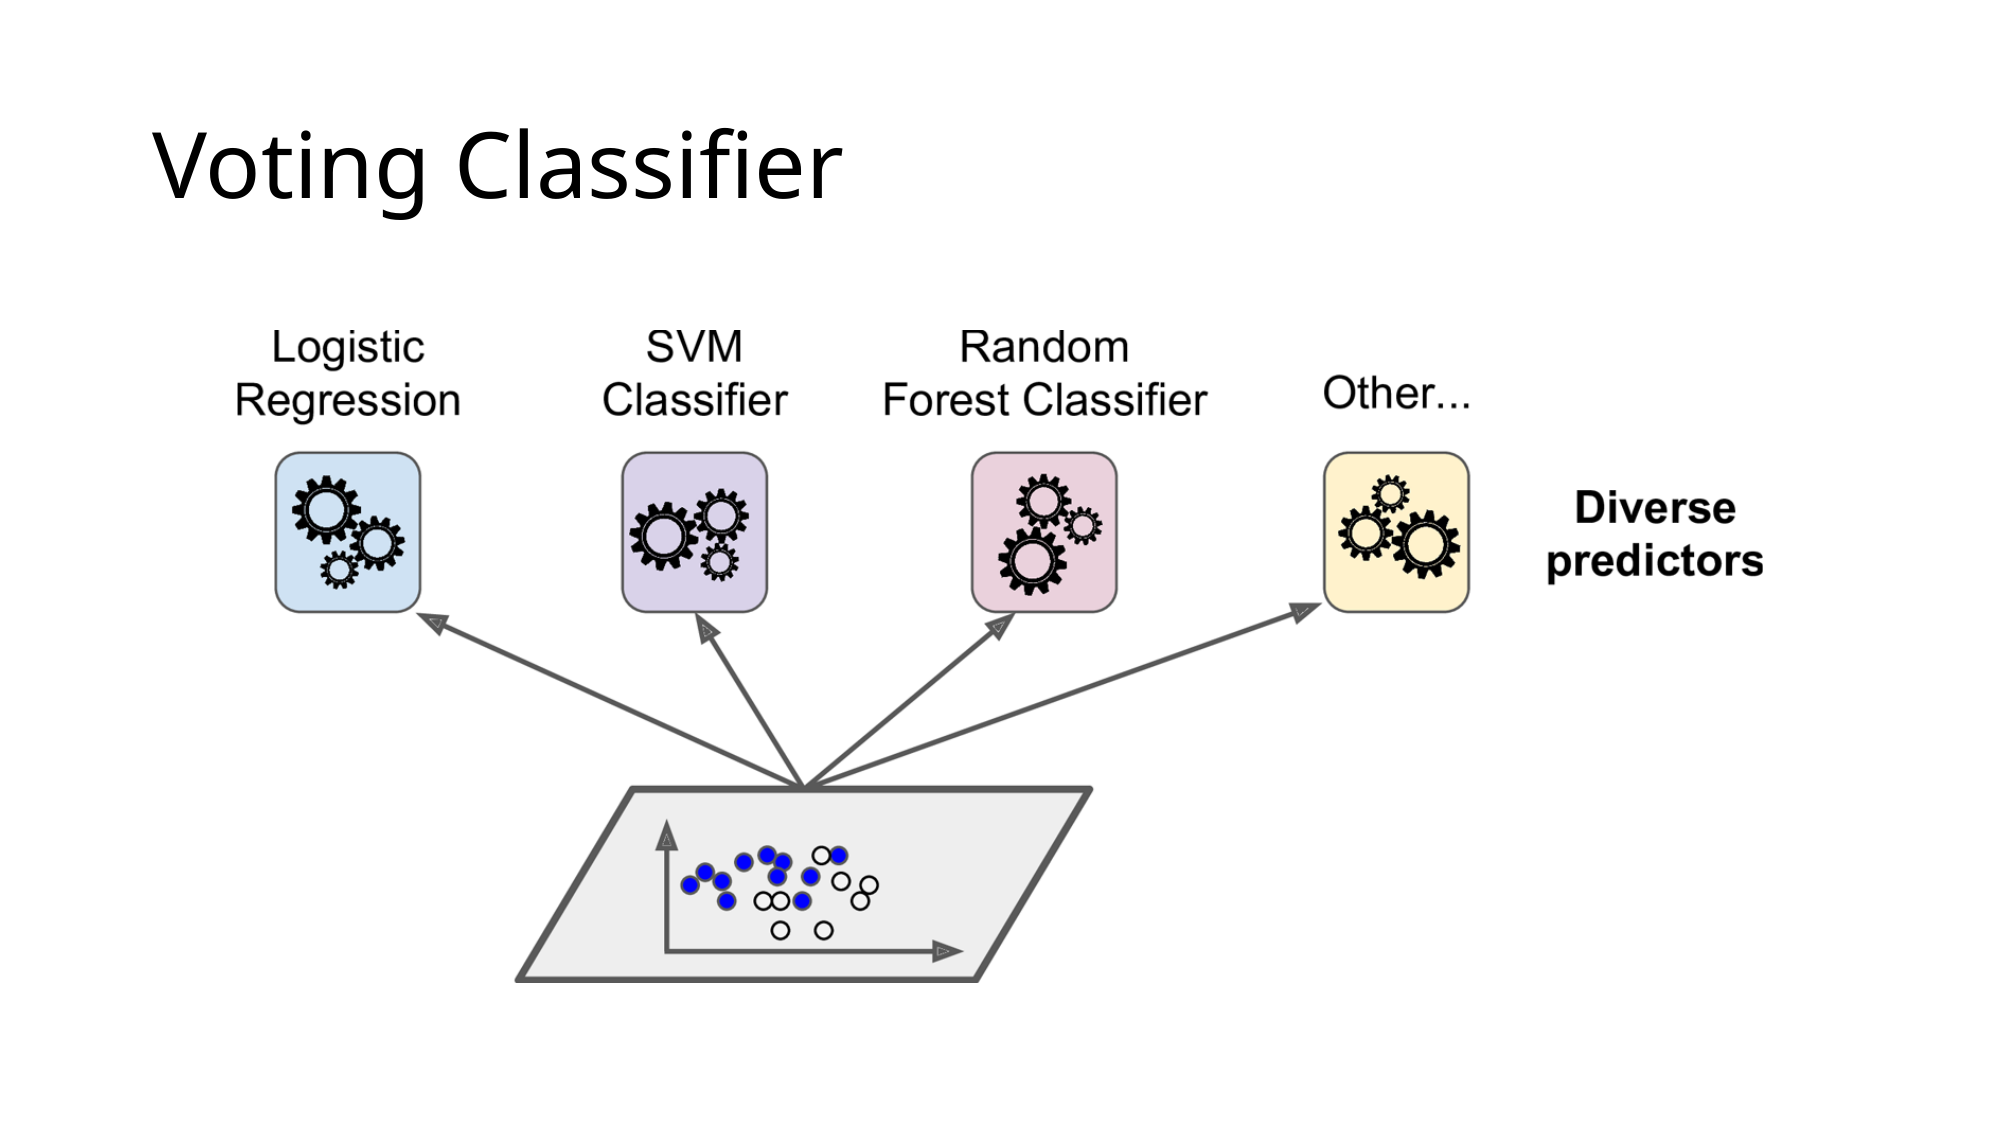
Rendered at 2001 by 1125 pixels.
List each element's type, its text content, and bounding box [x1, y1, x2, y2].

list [237, 329, 1763, 983]
title Voting Classifier [137, 59, 1863, 278]
